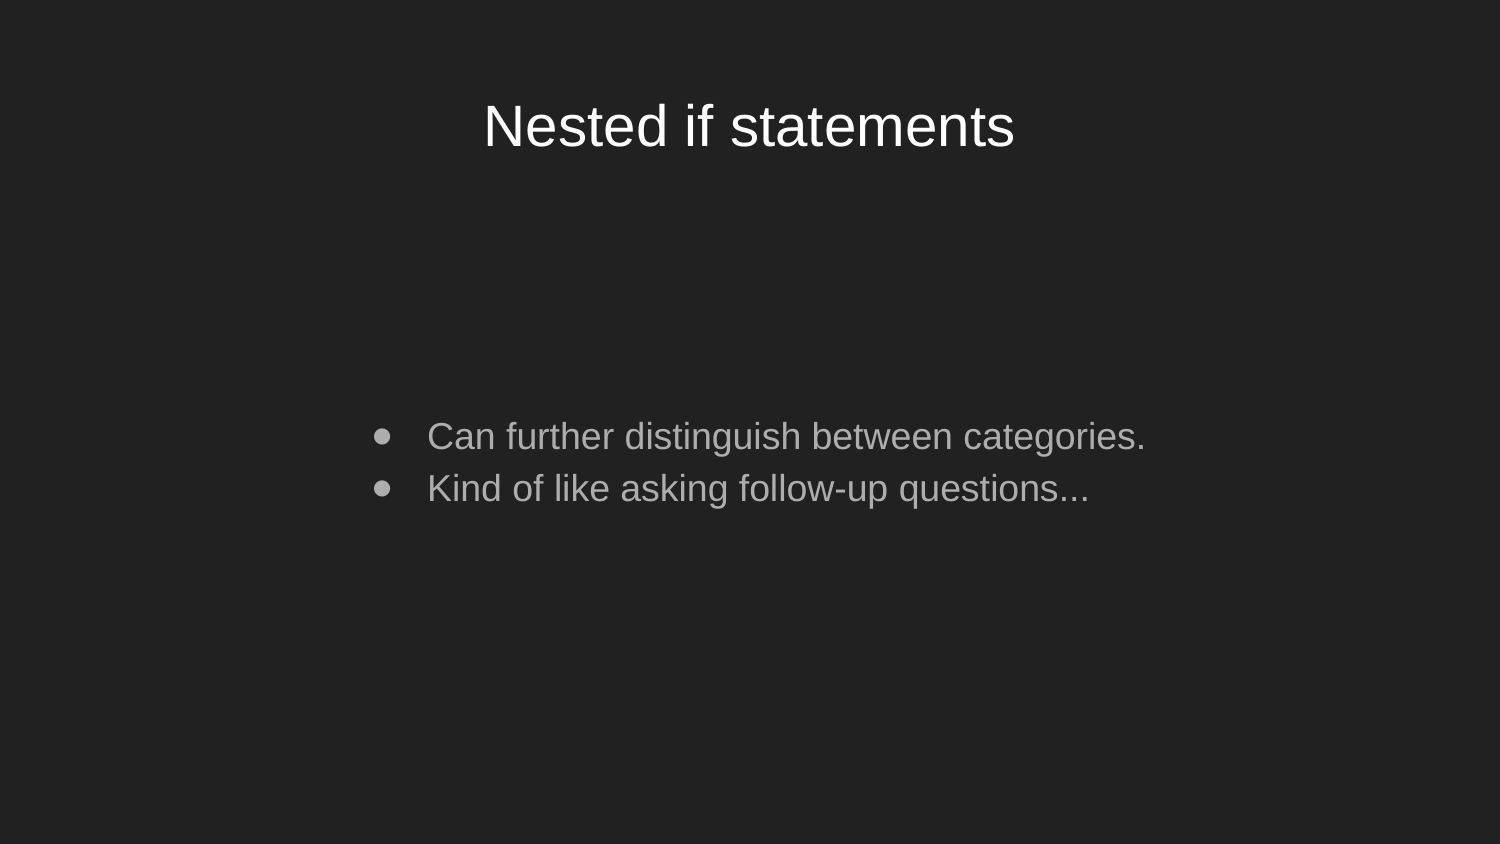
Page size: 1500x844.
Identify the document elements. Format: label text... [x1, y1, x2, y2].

title Nested if statements [51, 72, 1449, 167]
list Can further distinguish between categories. Kind of like asking follow-up questions... [337, 192, 1163, 807]
